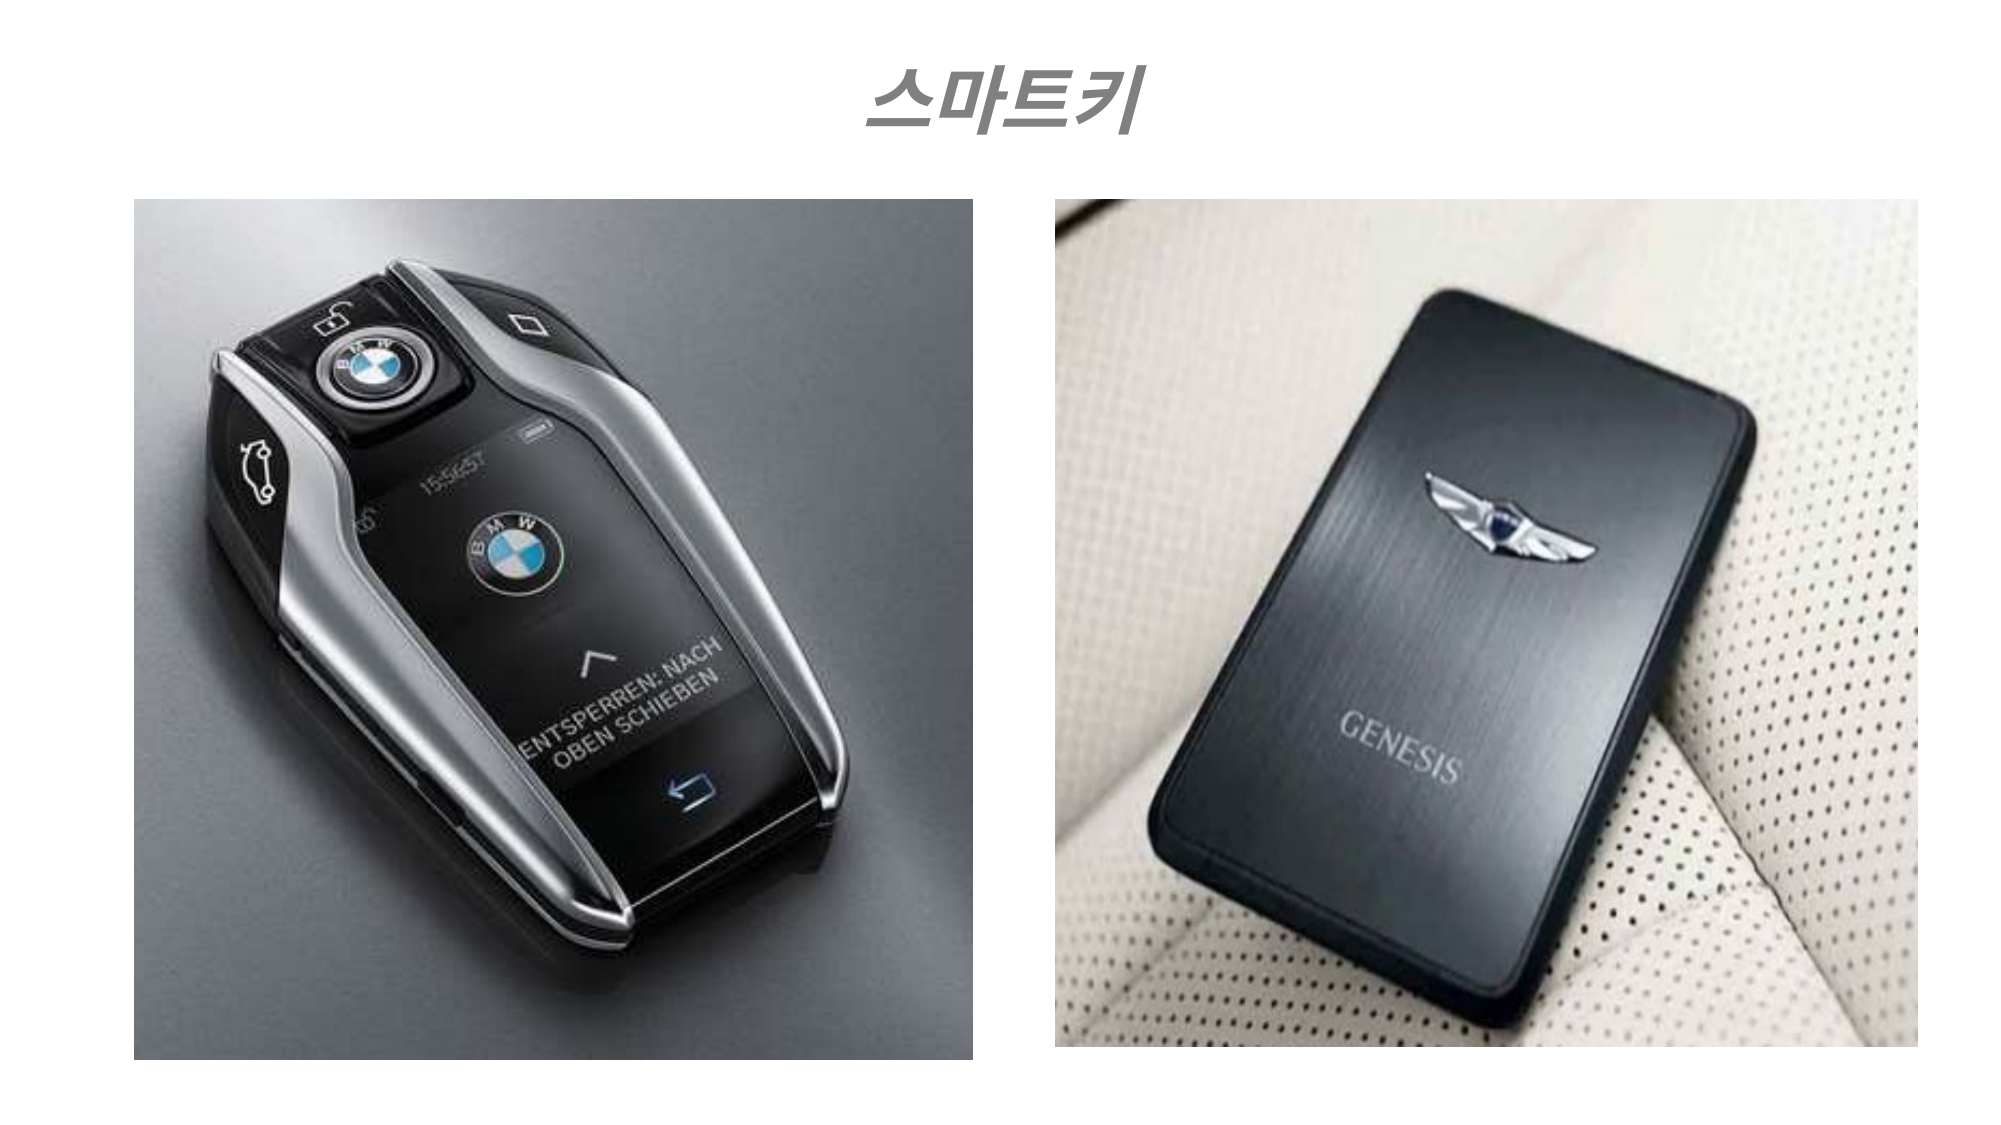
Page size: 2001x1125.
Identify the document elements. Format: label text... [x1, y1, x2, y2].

picture [134, 199, 973, 1060]
picture [1055, 199, 1919, 1047]
text_box 스마트키 [635, 1, 1365, 152]
